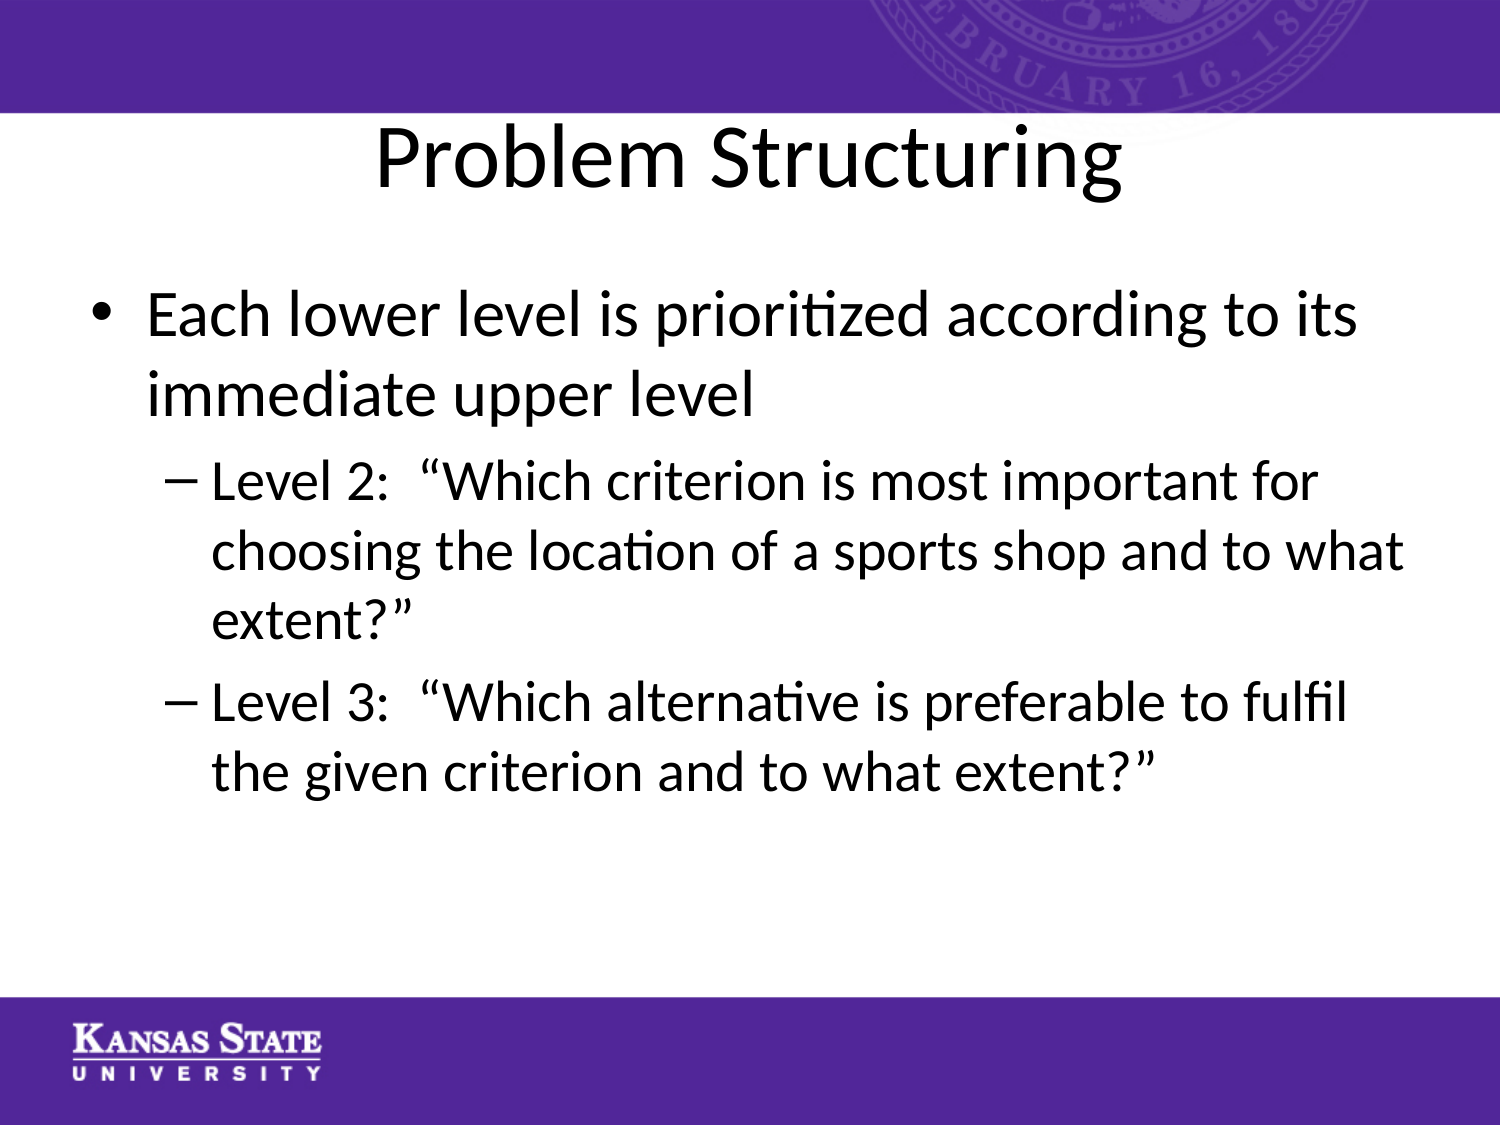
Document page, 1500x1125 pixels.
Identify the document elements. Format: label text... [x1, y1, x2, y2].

title Problem Structuring [75, 57, 1425, 245]
list Each lower level is prioritized according to its immediate upper level Level 2: “Which criterion is most important for choosing the location of a sports shop and to what extent?” Level 3: “Which alternative is preferable to fulfil the given criterion and to what extent?” [75, 262, 1425, 1005]
picture [0, 0, 1500, 1125]
